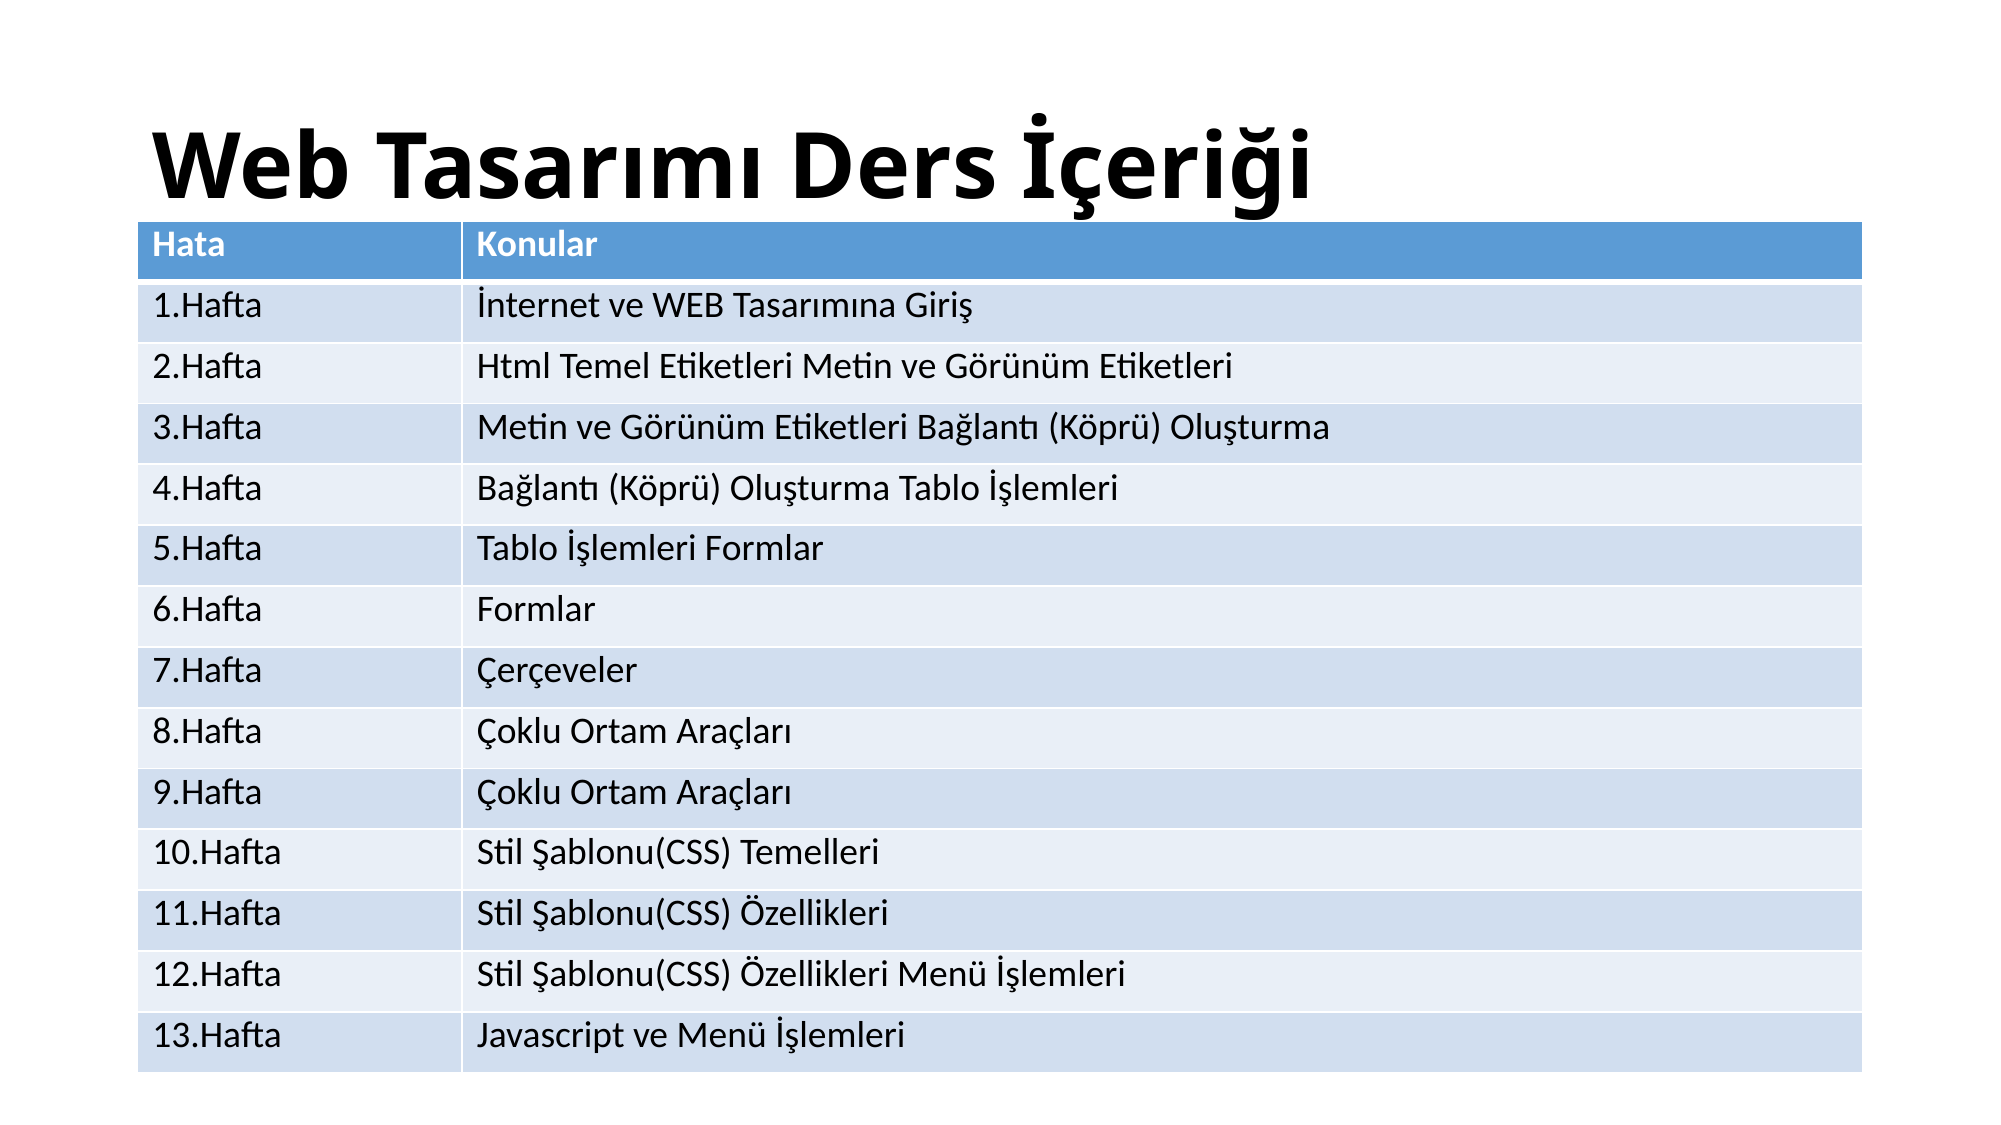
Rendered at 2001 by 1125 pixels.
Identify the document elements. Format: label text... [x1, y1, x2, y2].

table_cell Javascript ve Menü İşlemleri [463, 1013, 1862, 1072]
table_cell Metin ve Görünüm Etiketleri Bağlantı (Köprü) Oluşturma [463, 404, 1862, 463]
table_cell 7.Hafta [138, 648, 461, 707]
table_cell Stil Şablonu(CSS) Özellikleri Menü İşlemleri [463, 952, 1862, 1011]
table_cell Çoklu Ortam Araçları [463, 709, 1862, 768]
table_cell 3.Hafta [138, 404, 461, 463]
table_cell 9.Hafta [138, 769, 461, 828]
title Web Tasarımı Ders İçeriği [137, 59, 1863, 220]
table_cell Stil Şablonu(CSS) Temelleri [463, 830, 1862, 889]
table_cell 2.Hafta [138, 344, 461, 403]
table_cell 6.Hafta [138, 587, 461, 646]
table_cell Html Temel Etiketleri Metin ve Görünüm Etiketleri [463, 344, 1862, 403]
table_cell 1.Hafta [138, 285, 461, 342]
table_cell 13.Hafta [138, 1013, 461, 1072]
table_header Hata [138, 222, 461, 279]
table_cell Formlar [463, 587, 1862, 646]
table_cell 4.Hafta [138, 465, 461, 524]
table_cell 5.Hafta [138, 526, 461, 585]
table_cell 8.Hafta [138, 709, 461, 768]
table_cell Stil Şablonu(CSS) Özellikleri [463, 891, 1862, 950]
table_header Konular [463, 222, 1862, 279]
table_cell 11.Hafta [138, 891, 461, 950]
table_cell Bağlantı (Köprü) Oluşturma Tablo İşlemleri [463, 465, 1862, 524]
table_cell Çoklu Ortam Araçları [463, 769, 1862, 828]
table_cell 10.Hafta [138, 830, 461, 889]
table_cell İnternet ve WEB Tasarımına Giriş [463, 285, 1862, 342]
table_cell 12.Hafta [138, 952, 461, 1011]
table_cell Tablo İşlemleri Formlar [463, 526, 1862, 585]
table_cell Çerçeveler [463, 648, 1862, 707]
